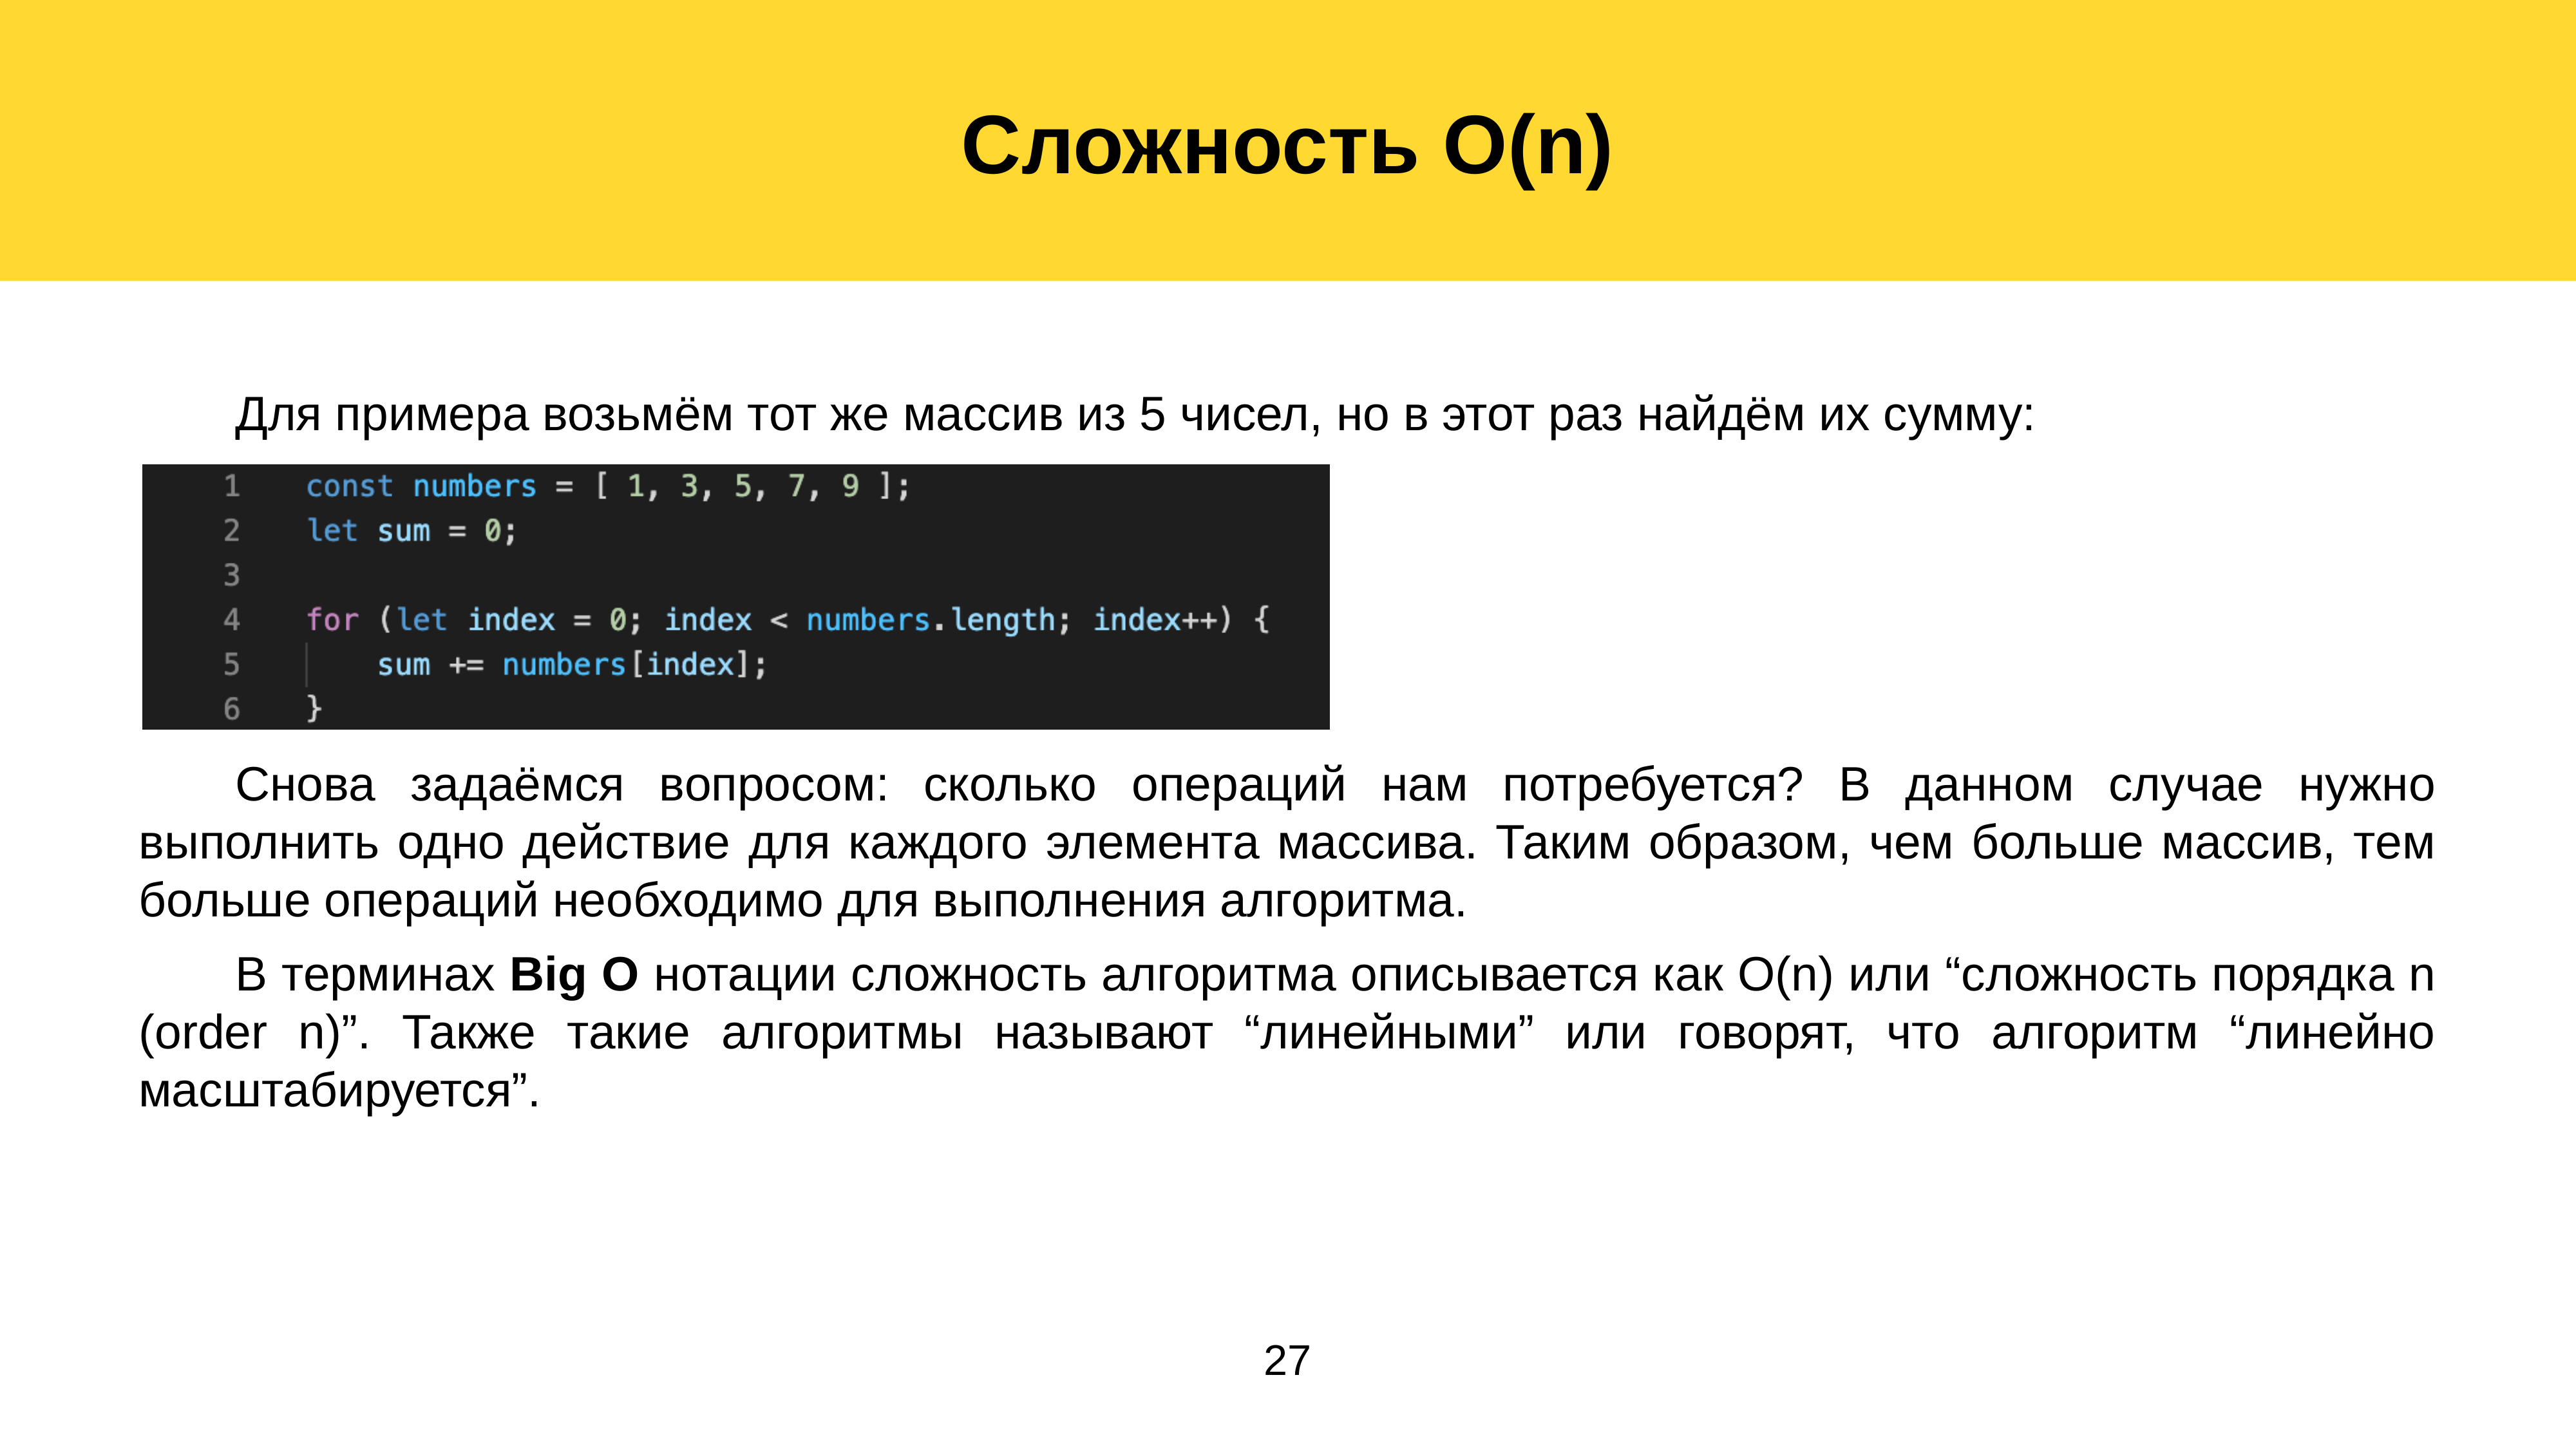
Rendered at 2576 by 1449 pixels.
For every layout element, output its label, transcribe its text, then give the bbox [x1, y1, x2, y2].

list Сложность O(n) [0, 0, 2576, 281]
list Для примера возьмём тот же массив из 5 чисел, но в этот раз найдём их сумму: Снова задаёмся вопросом: сколько операций нам потребуется? В данном случае нужно выполнить одно действие для каждого элемента массива. Таким образом, чем больше массив, тем больше операций необходимо для выполнения алгоритма. В терминах Big O нотации сложность алгоритма описывается как O(n) или “сложность порядка n (order n)”. Также такие алгоритмы называют “линейными” или говорят, что алгоритм “линейно масштабируется”. [130, 374, 2446, 1289]
picture [142, 464, 1330, 730]
slide_number 27 [1258, 1327, 1318, 1390]
